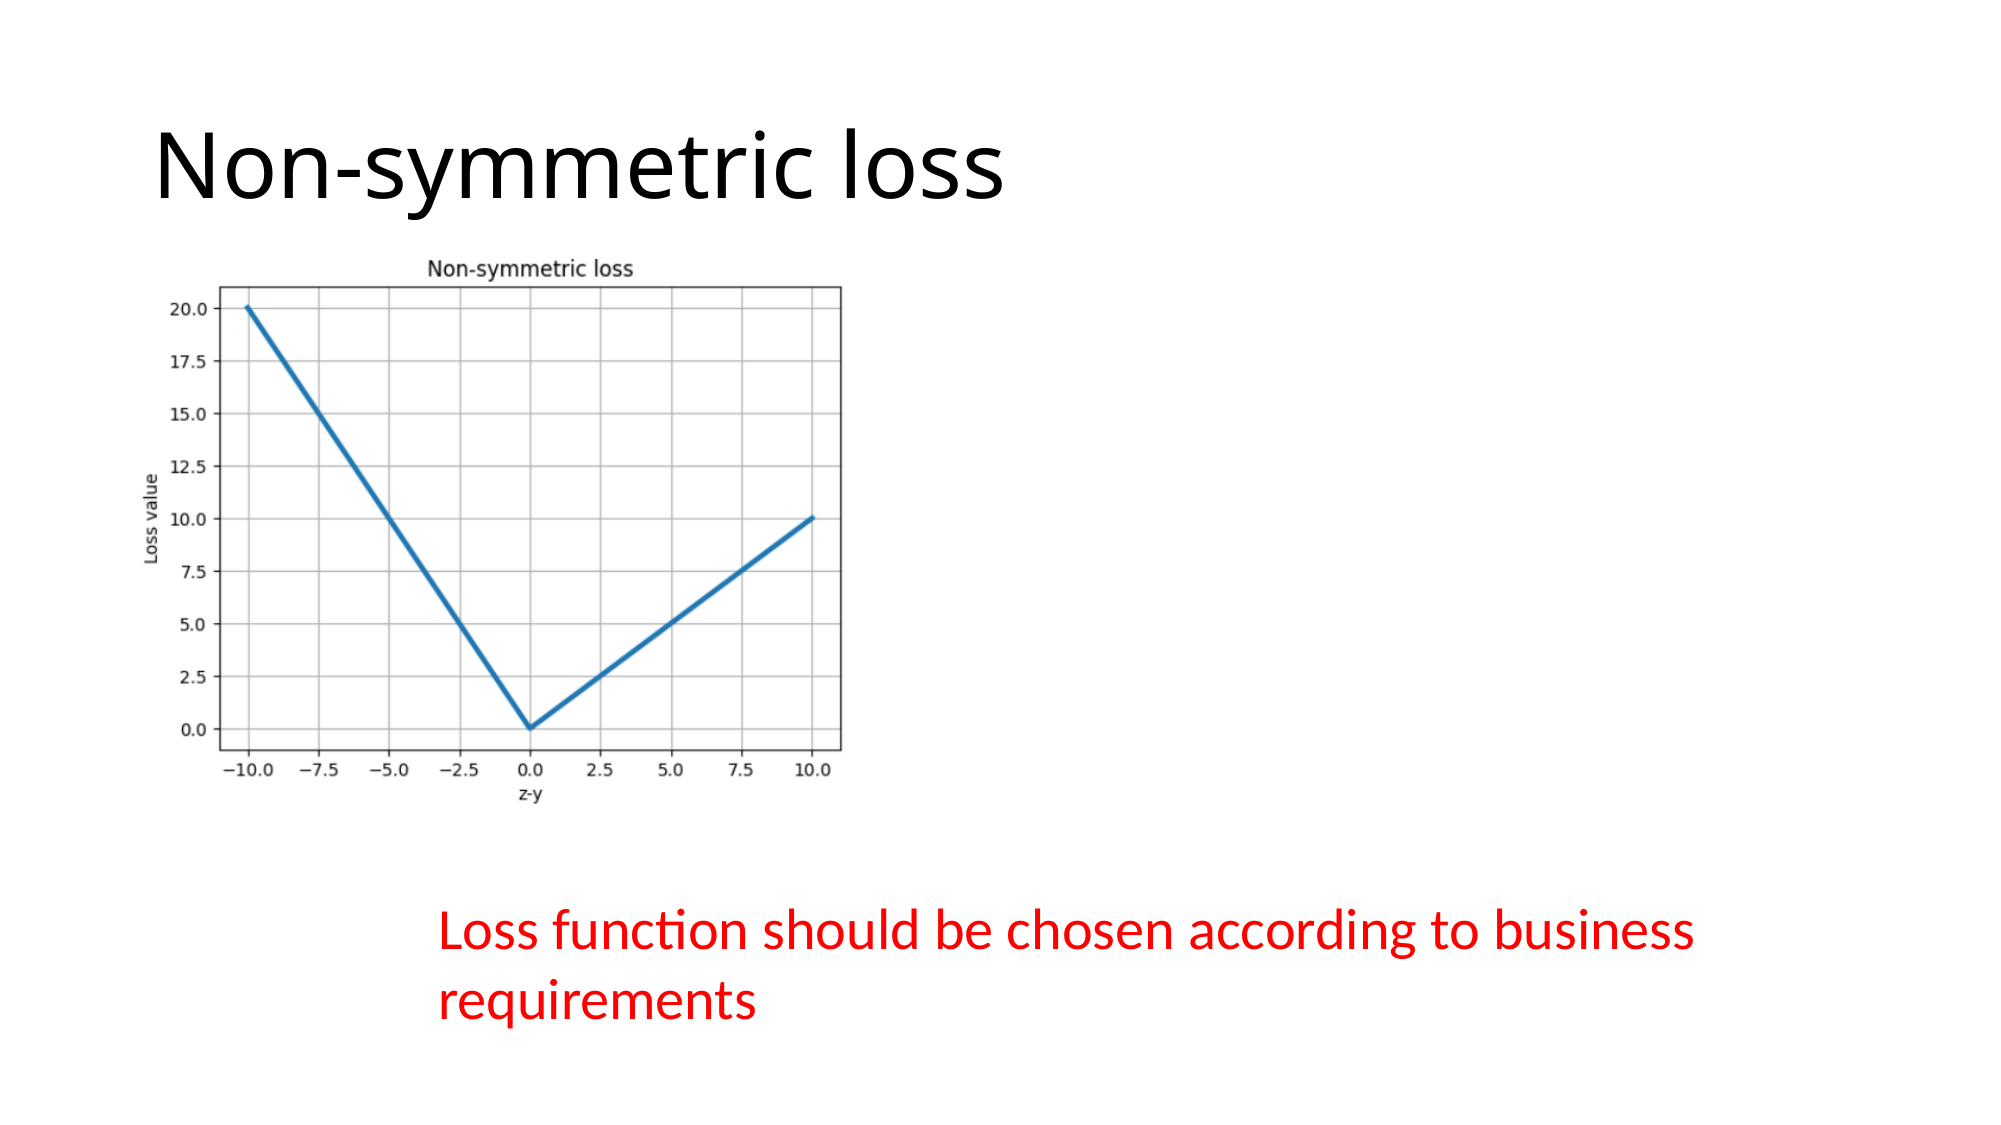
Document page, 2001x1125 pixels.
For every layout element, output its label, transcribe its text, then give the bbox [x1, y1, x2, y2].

title Non-symmetric loss [137, 59, 1863, 278]
picture [135, 258, 857, 815]
text_box Loss function should be chosen according to business requirements [423, 884, 1713, 1039]
